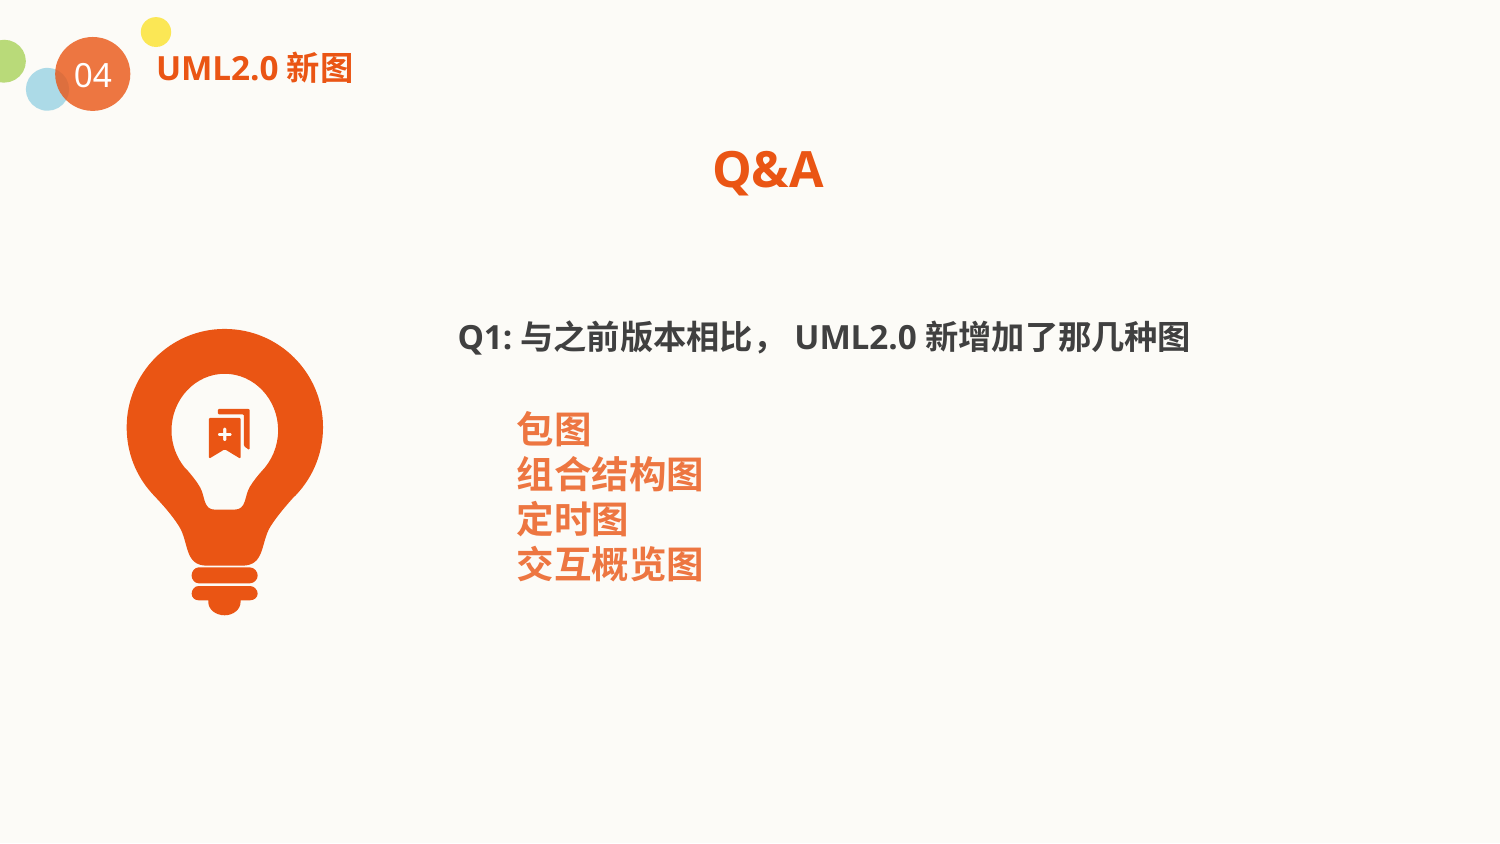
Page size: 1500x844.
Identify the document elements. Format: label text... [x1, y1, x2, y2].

text_box [55, 36, 131, 111]
text_box Q&A [697, 129, 887, 205]
text_box [0, 39, 26, 83]
text_box UML2.0新图 [155, 46, 645, 87]
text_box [126, 328, 324, 616]
text_box Q1:与之前版本相比，UML2.0新增加了那几种图 [442, 268, 1331, 364]
text_box [140, 17, 172, 47]
text_box [25, 67, 66, 111]
text_box 包图 组合结构图 定时图 交互概览图 [501, 398, 1235, 594]
text_box 04 [65, 53, 121, 94]
